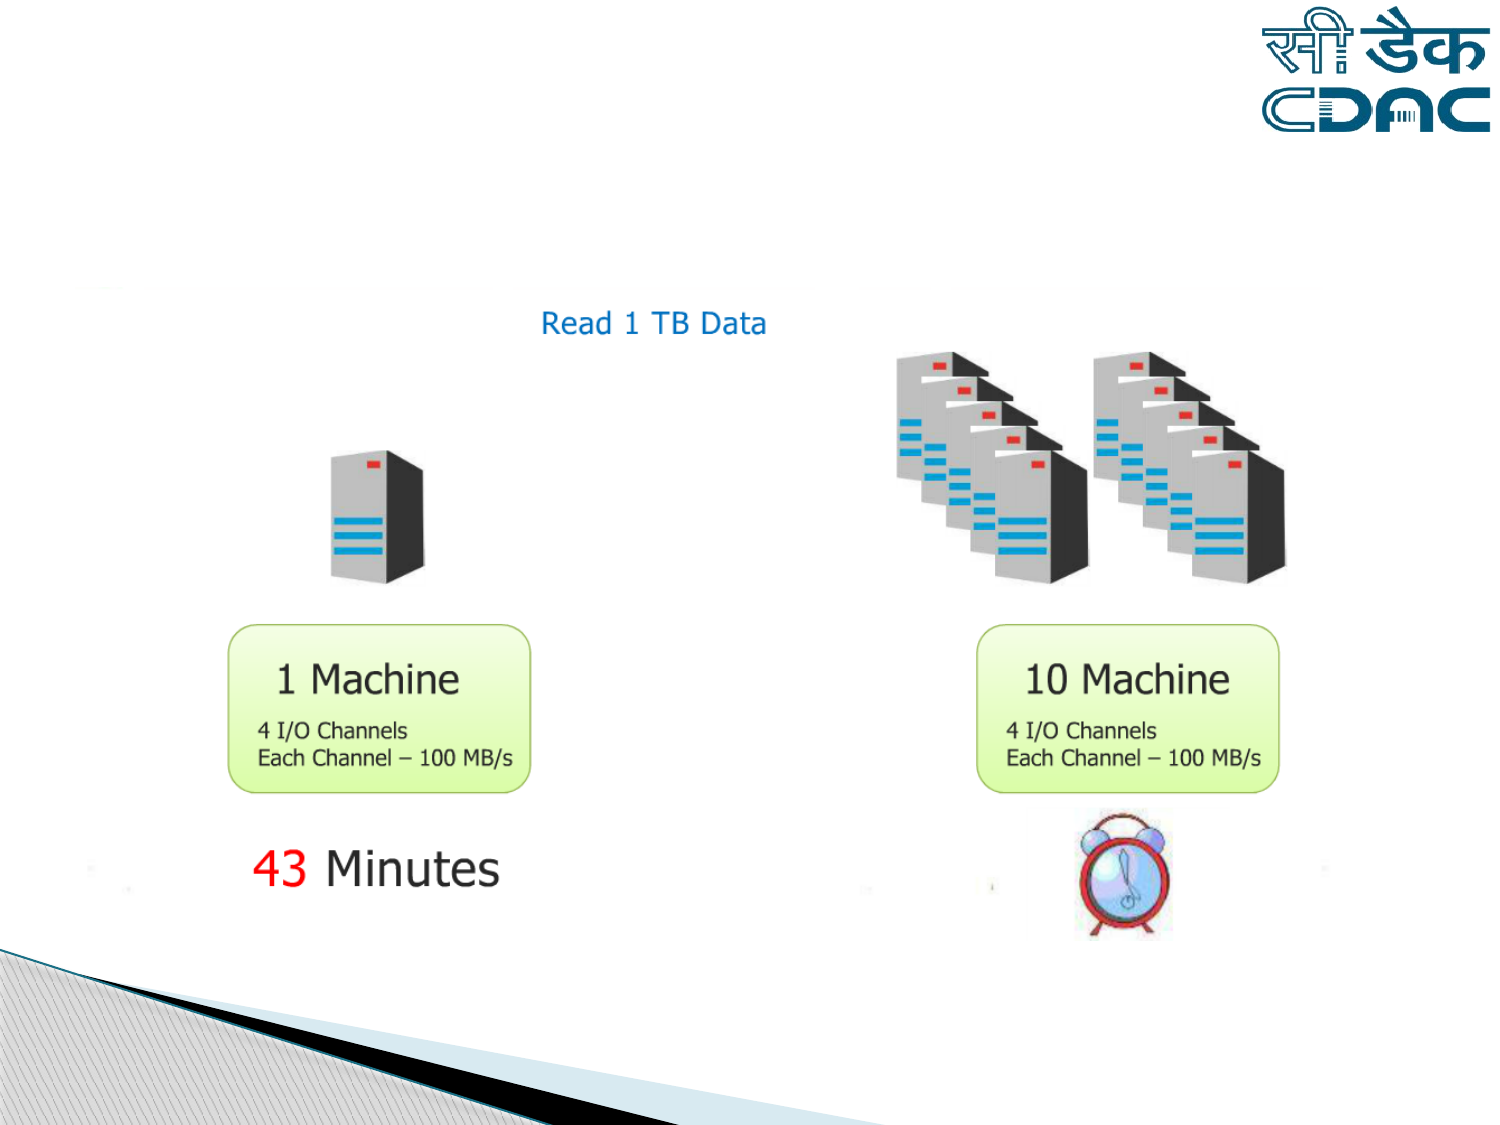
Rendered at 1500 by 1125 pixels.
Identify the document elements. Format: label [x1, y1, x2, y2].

picture [1262, 6, 1491, 132]
picture [1390, 98, 1421, 132]
picture [1262, 113, 1281, 132]
list [74, 286, 1426, 942]
